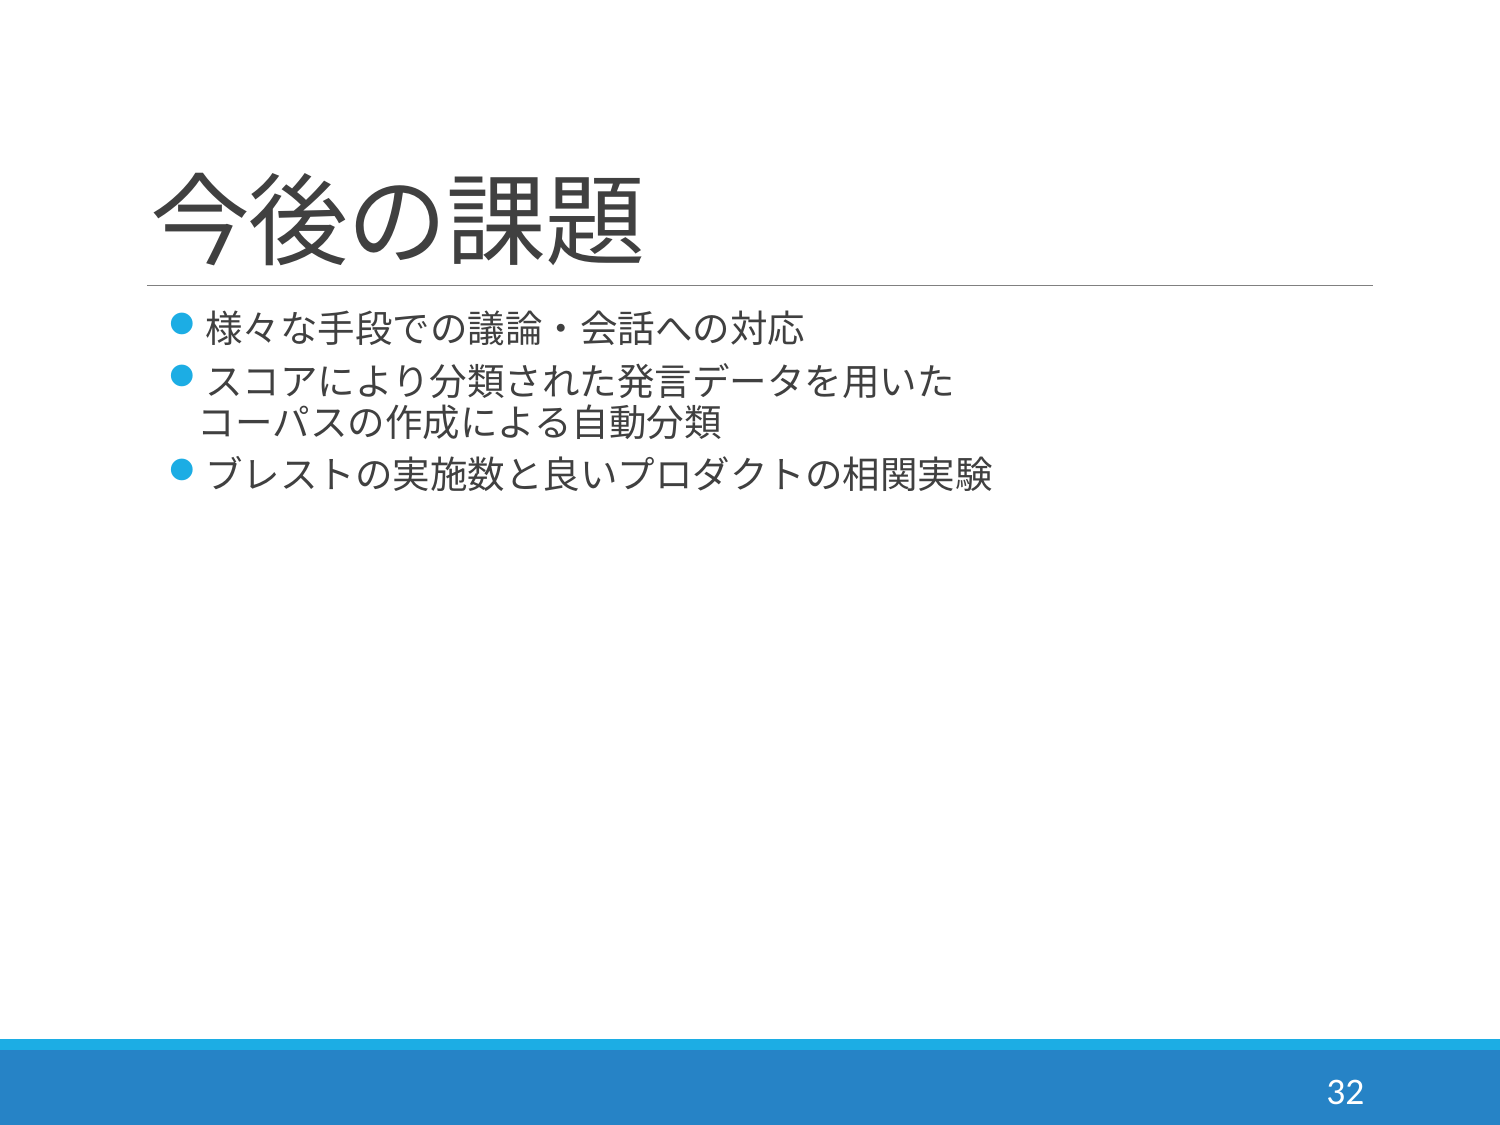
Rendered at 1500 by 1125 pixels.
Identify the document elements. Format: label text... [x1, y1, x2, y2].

list 様々な手段での議論・会話への対応 スコアにより分類された発言データを用いた コーパスの作成による自動分類 ブレストの実施数と良いプロダクトの相関実験 [135, 302, 1373, 963]
slide_number 32 [1218, 1059, 1380, 1120]
title 今後の課題 [135, 47, 1373, 285]
